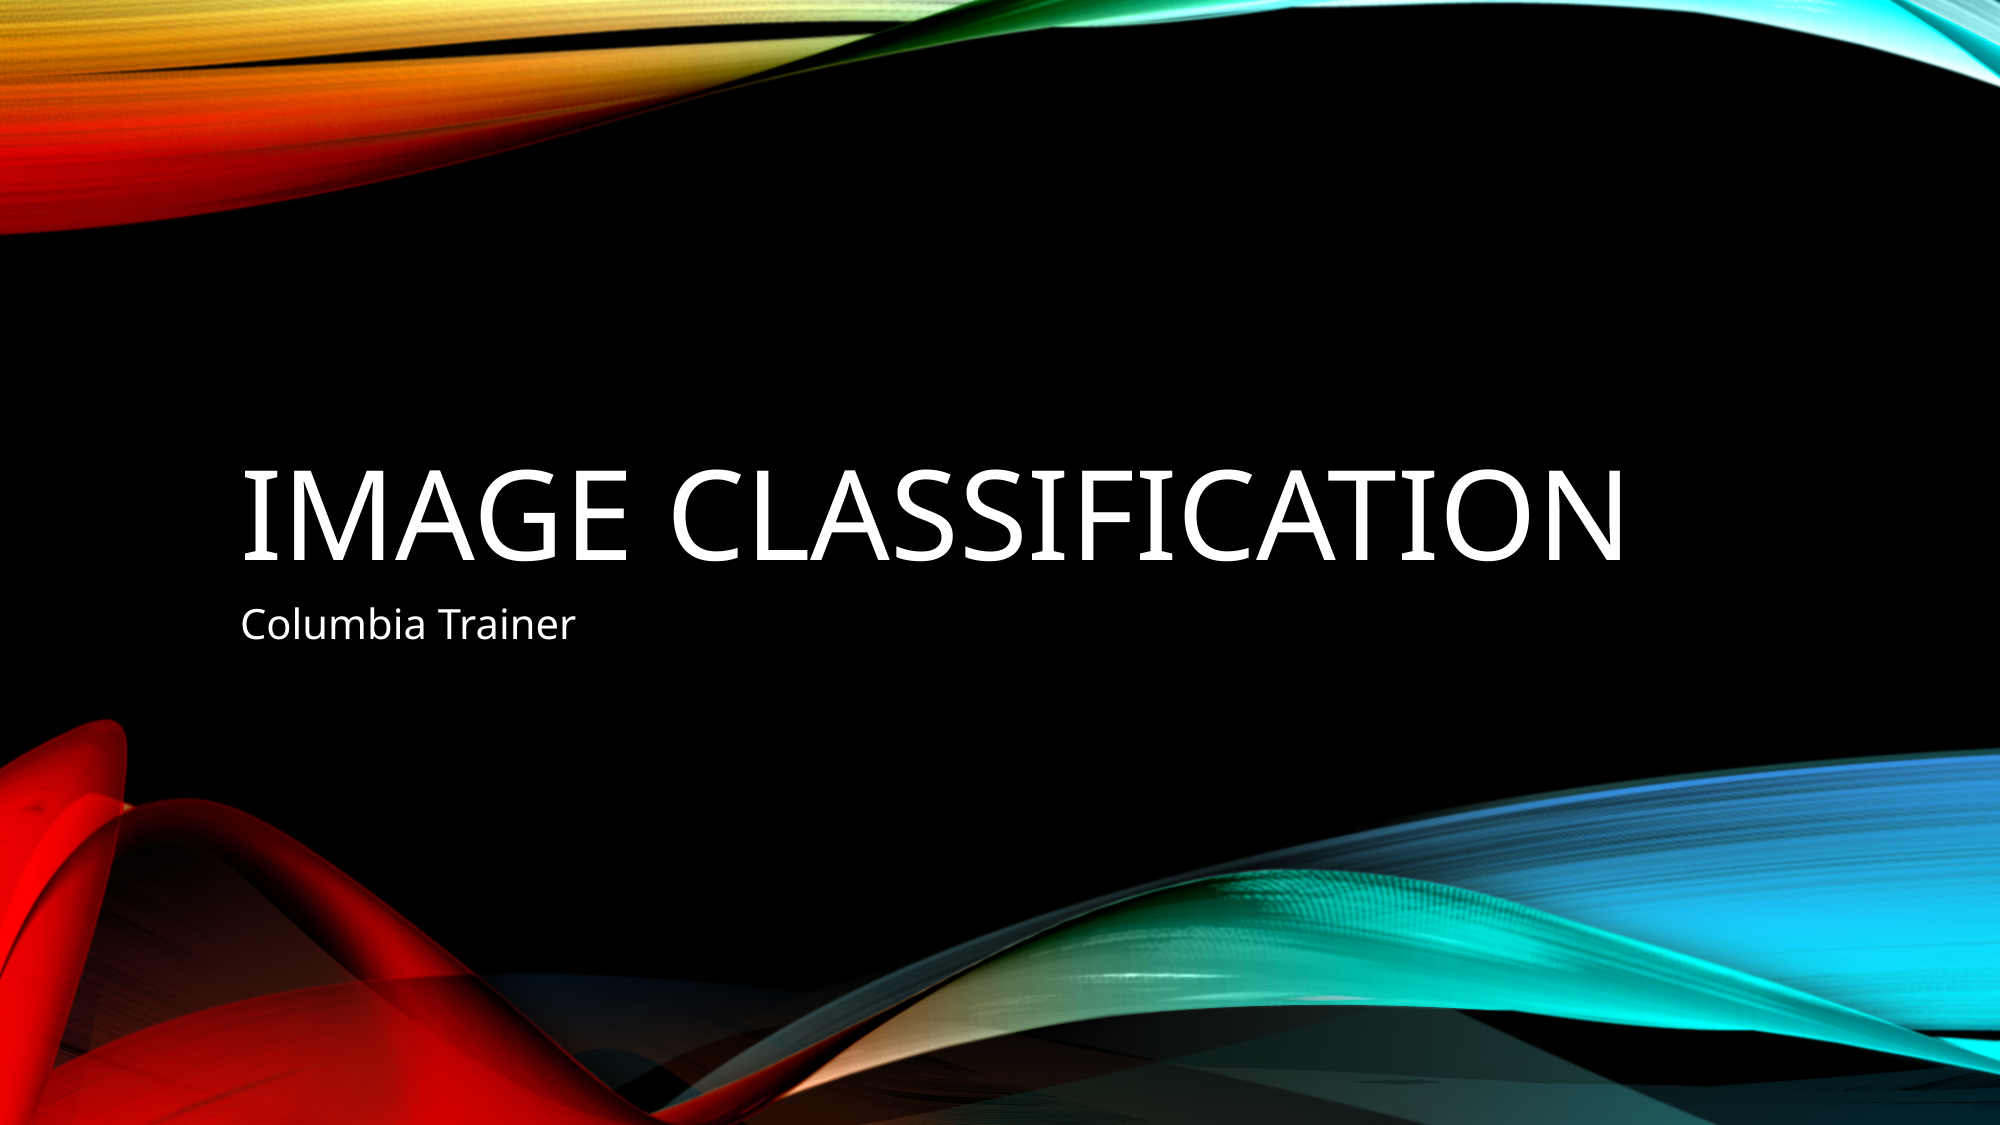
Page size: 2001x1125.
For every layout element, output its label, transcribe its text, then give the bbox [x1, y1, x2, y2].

picture [0, 0, 2000, 237]
picture [0, 717, 2000, 1125]
title Image classification [225, 295, 1775, 595]
subtitle Columbia Trainer [225, 595, 1775, 709]
